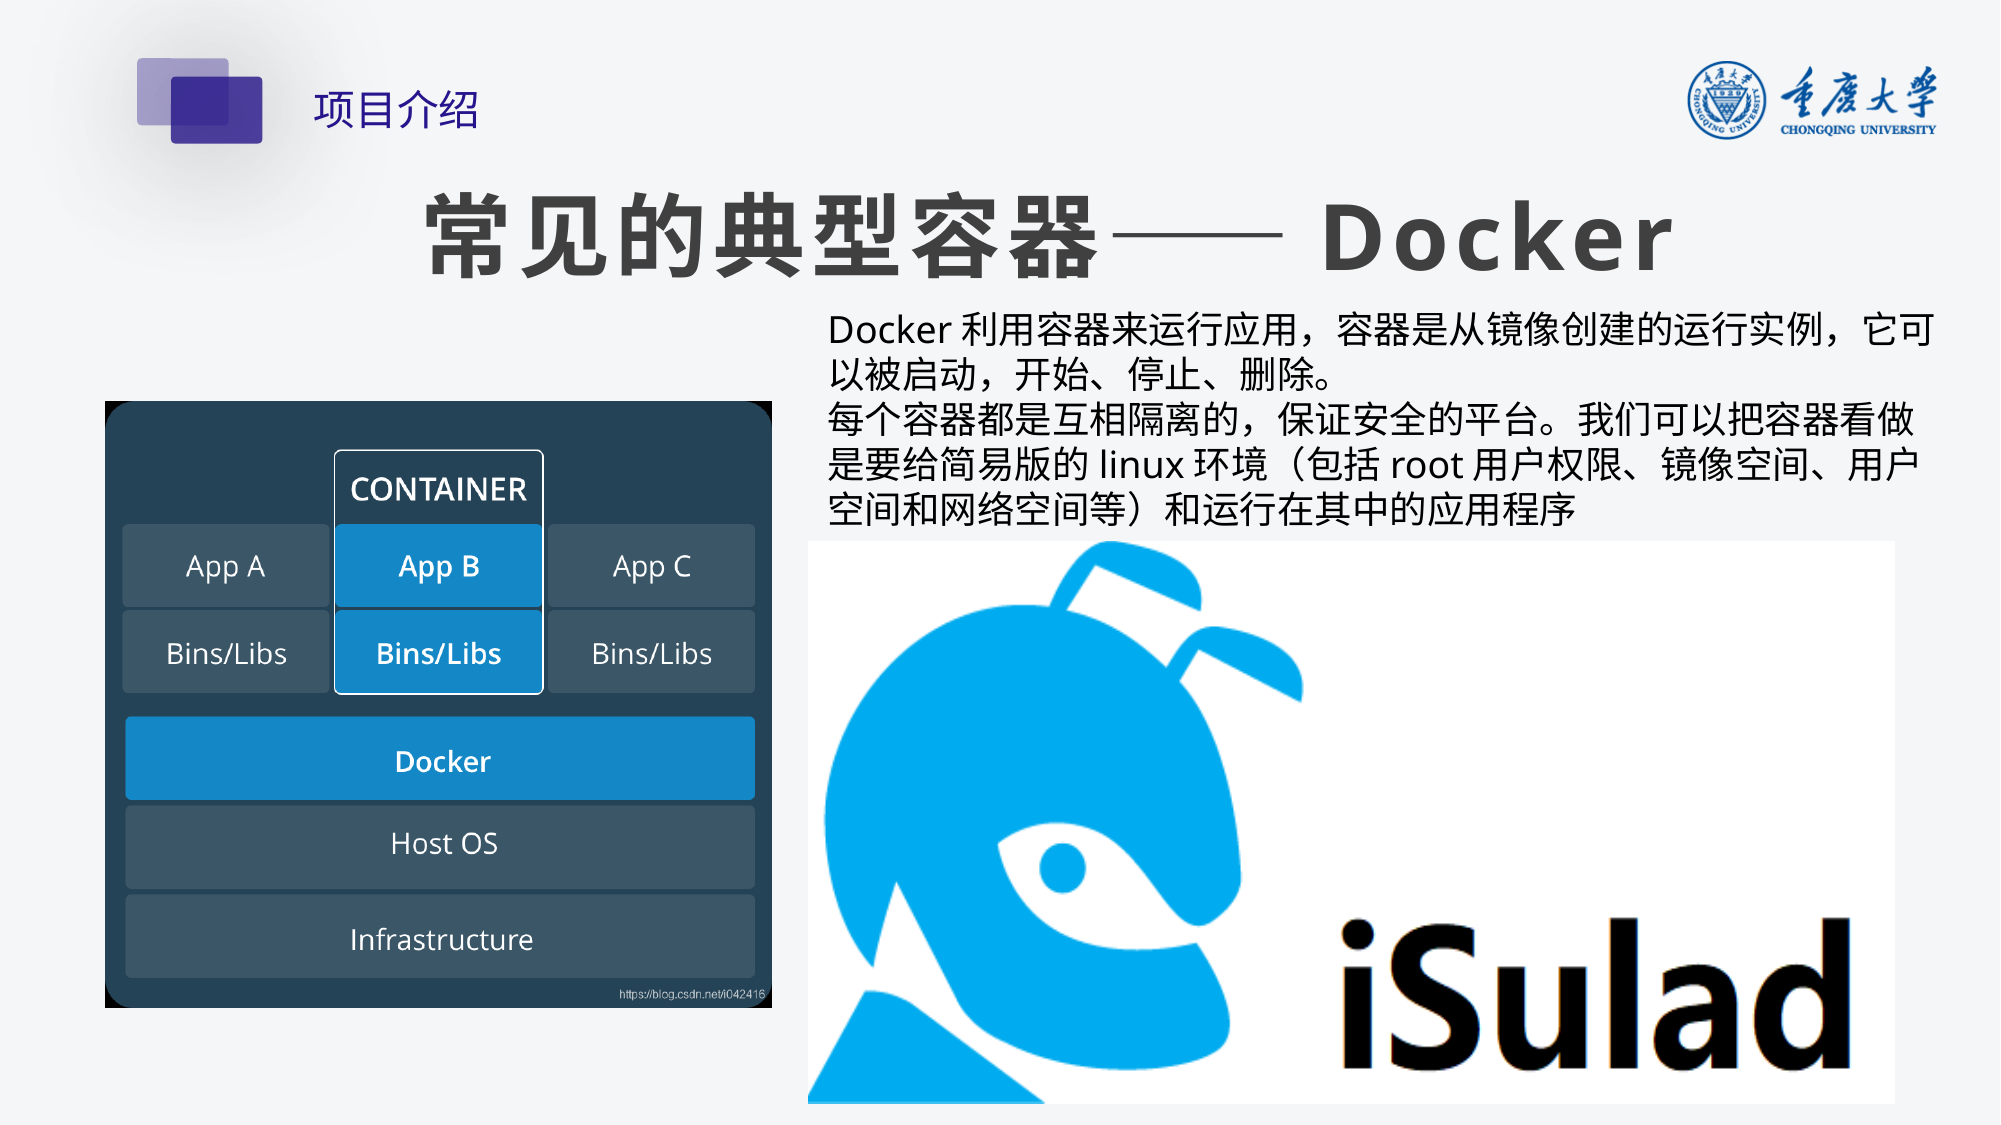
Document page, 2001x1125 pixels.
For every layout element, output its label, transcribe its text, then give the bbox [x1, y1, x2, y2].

text_box 常见的典型容器——Docker [420, 178, 1820, 289]
text_box 项目介绍 [298, 76, 772, 142]
picture [105, 401, 772, 1008]
picture [808, 541, 1895, 1104]
text_box [136, 57, 230, 127]
text_box Docker利用容器来运行应用，容器是从镜像创建的运行实例，它可以被启动，开始、停止、删除。 每个容器都是互相隔离的，保证安全的平台。我们可以把容器看做是要给简易版的linux环境（包括root用户权限、镜像空间、用户空间和网络空间等）和运行在其中的应用程序 [812, 298, 1962, 539]
picture [1687, 61, 1937, 140]
